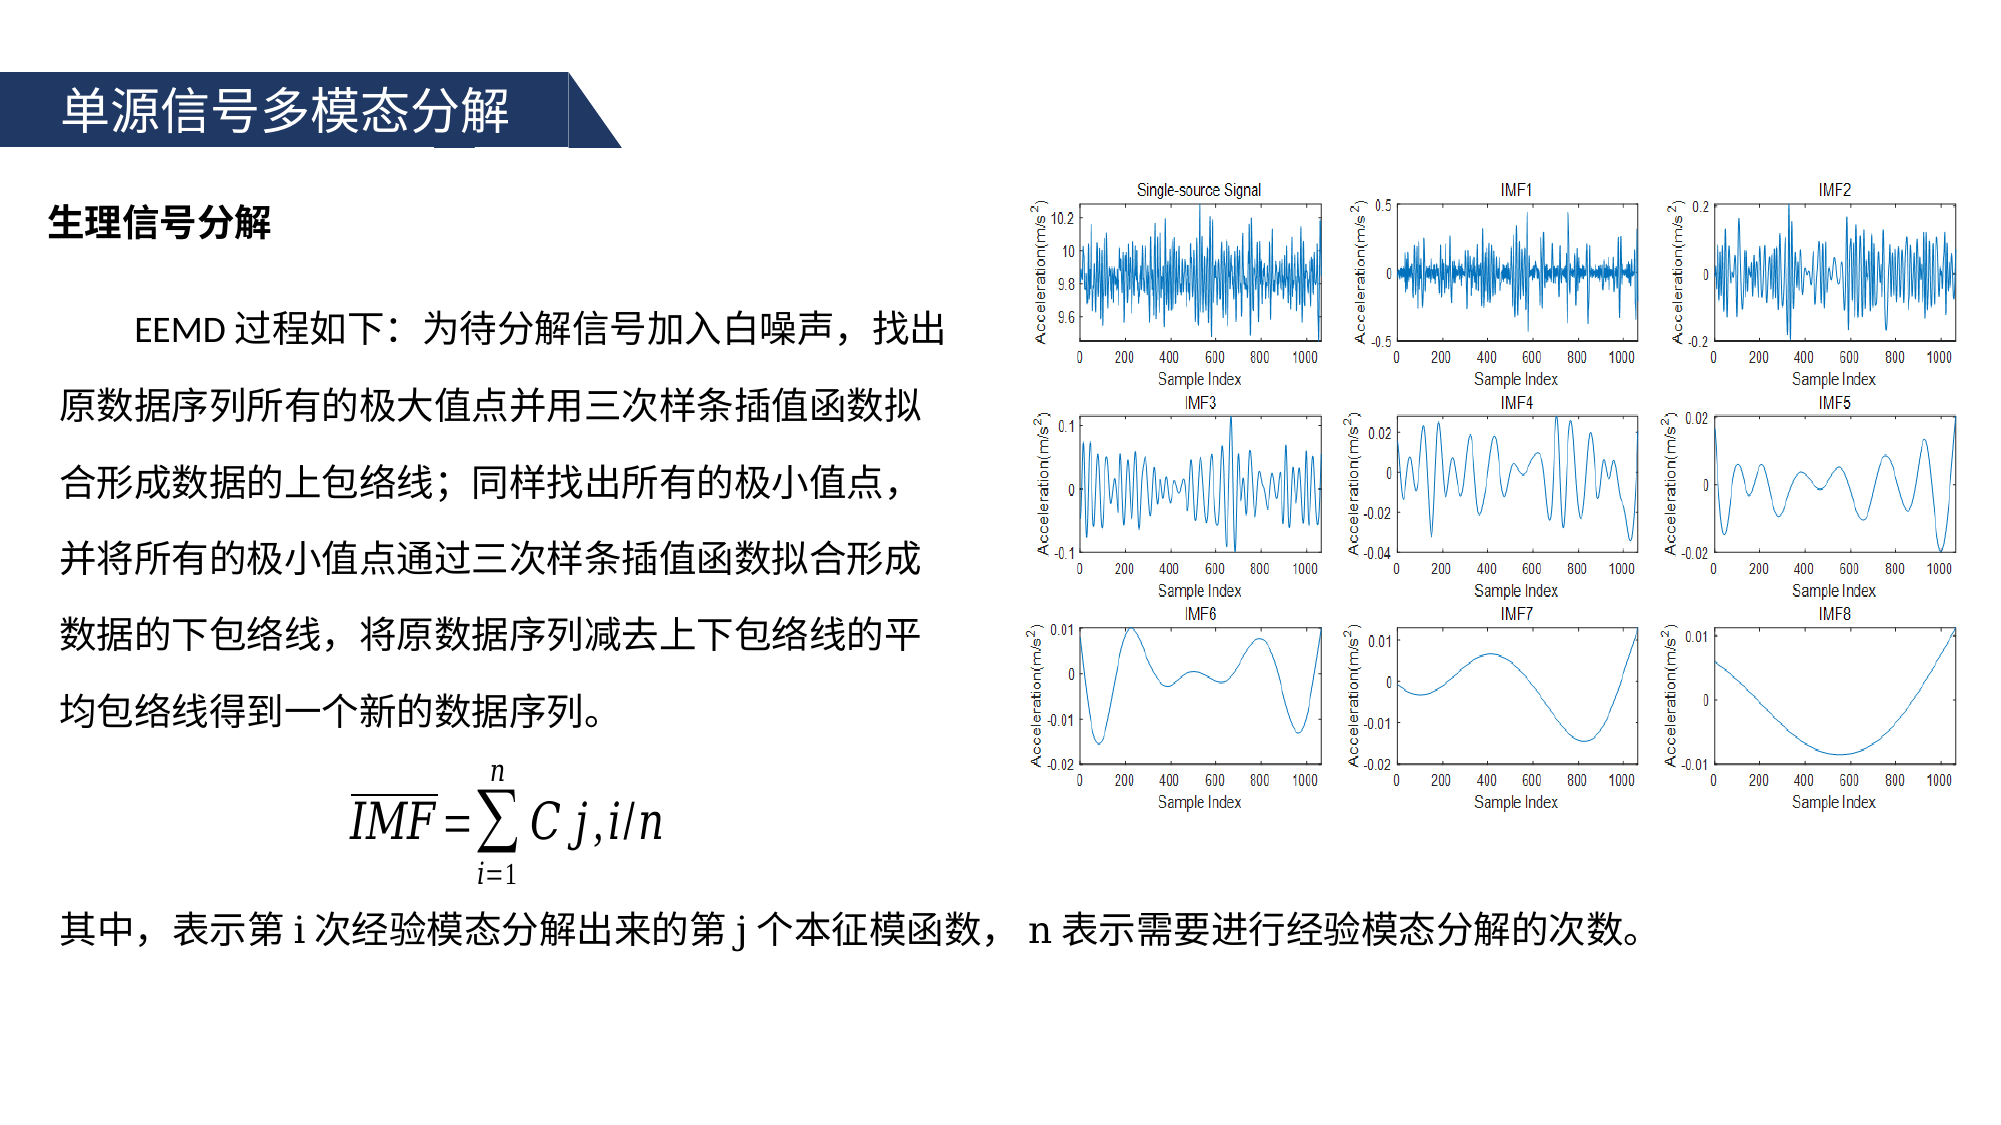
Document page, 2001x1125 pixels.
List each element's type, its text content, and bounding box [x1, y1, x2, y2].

picture [1023, 167, 1963, 818]
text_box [0, 72, 622, 148]
text_box 生理信号分解 [32, 191, 1023, 251]
text_box EEMD过程如下：为待分解信号加入白噪声，找出原数据序列所有的极大值点并用三次样条插值函数拟合形成数据的上包络线；同样找出所有的极小值点，并将所有的极小值点通过三次样条插值函数拟合形成数据的下包络线，将原数据序列减去上下包络线的平均包络线得到一个新的数据序列。 [44, 266, 968, 741]
